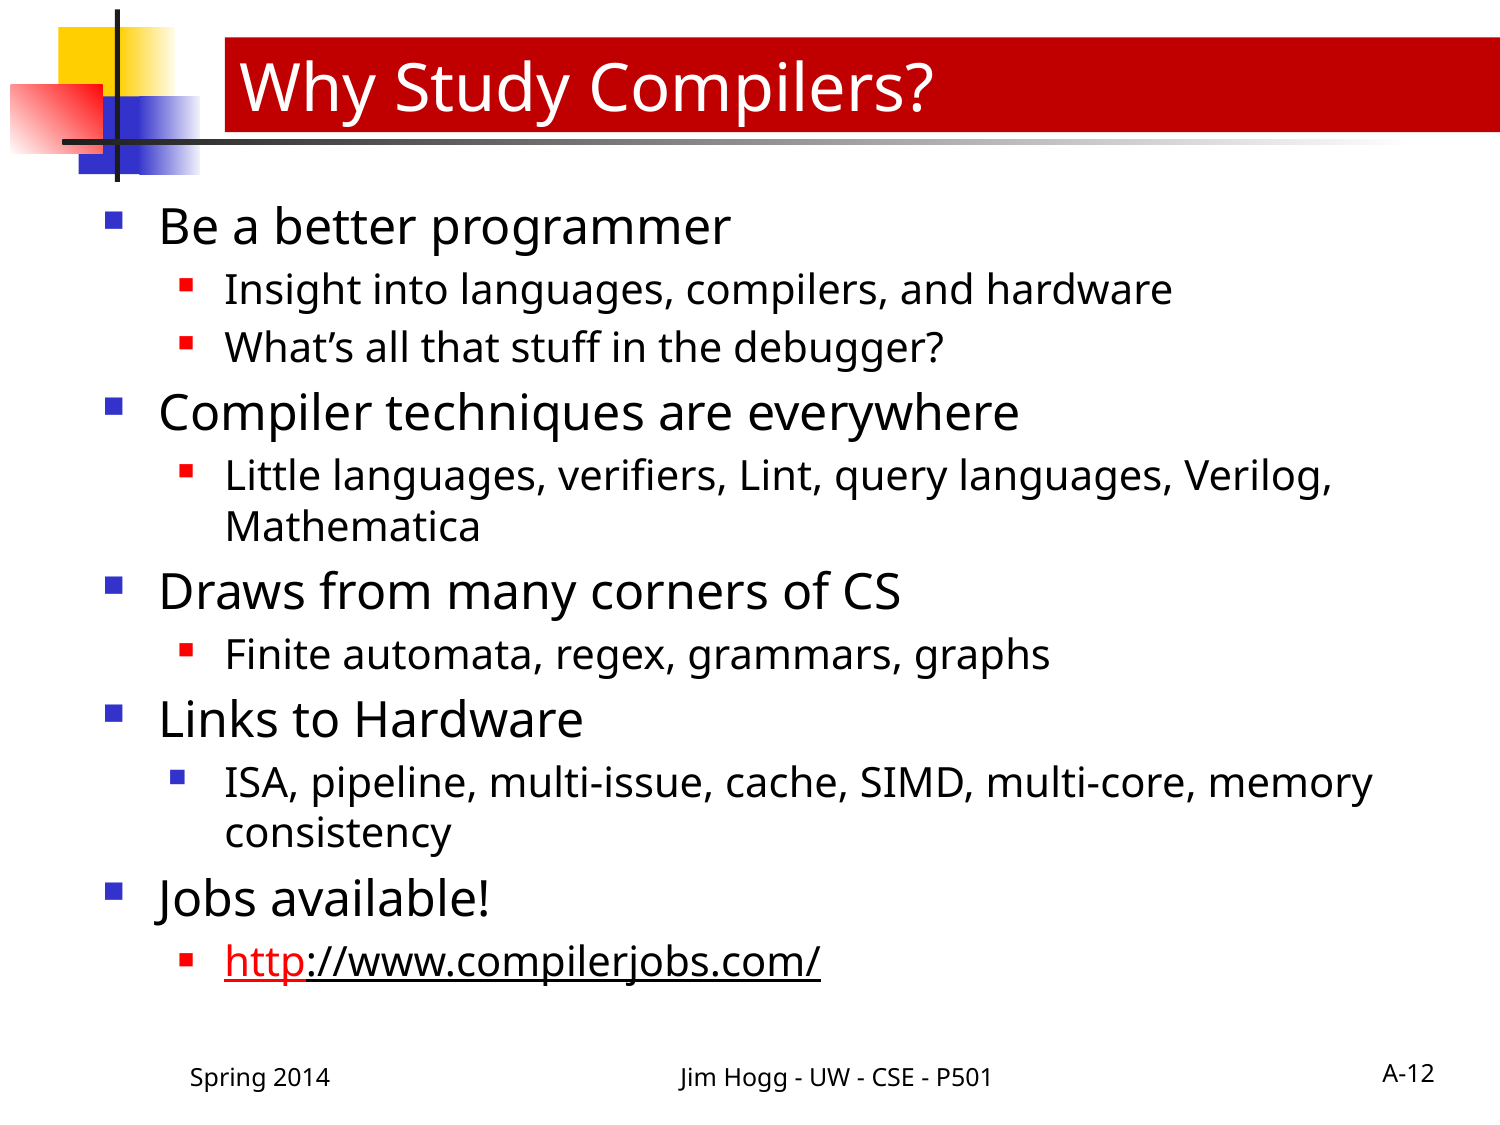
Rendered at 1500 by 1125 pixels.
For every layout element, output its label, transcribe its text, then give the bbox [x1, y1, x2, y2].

slide_number A-12 [1137, 1023, 1451, 1100]
text_box Why Study Compilers? [224, 37, 1500, 133]
slide_number Spring 2014 [174, 1025, 488, 1100]
footer Jim Hogg - UW - CSE - P501 [599, 1025, 1076, 1100]
list Be a better programmer Insight into languages, compilers, and hardware What’s all that stuff in the debugger? Compiler techniques are everywhere Little languages, verifiers, Lint, query languages, Verilog, Mathematica Draws from many corners of CS Finite automata, regex, grammars, graphs Links to Hardware ISA, pipeline, multi-issue, cache, SIMD, multi-core, memory consistency Jobs available! http://www.compilerjobs.com/ [87, 186, 1450, 1025]
